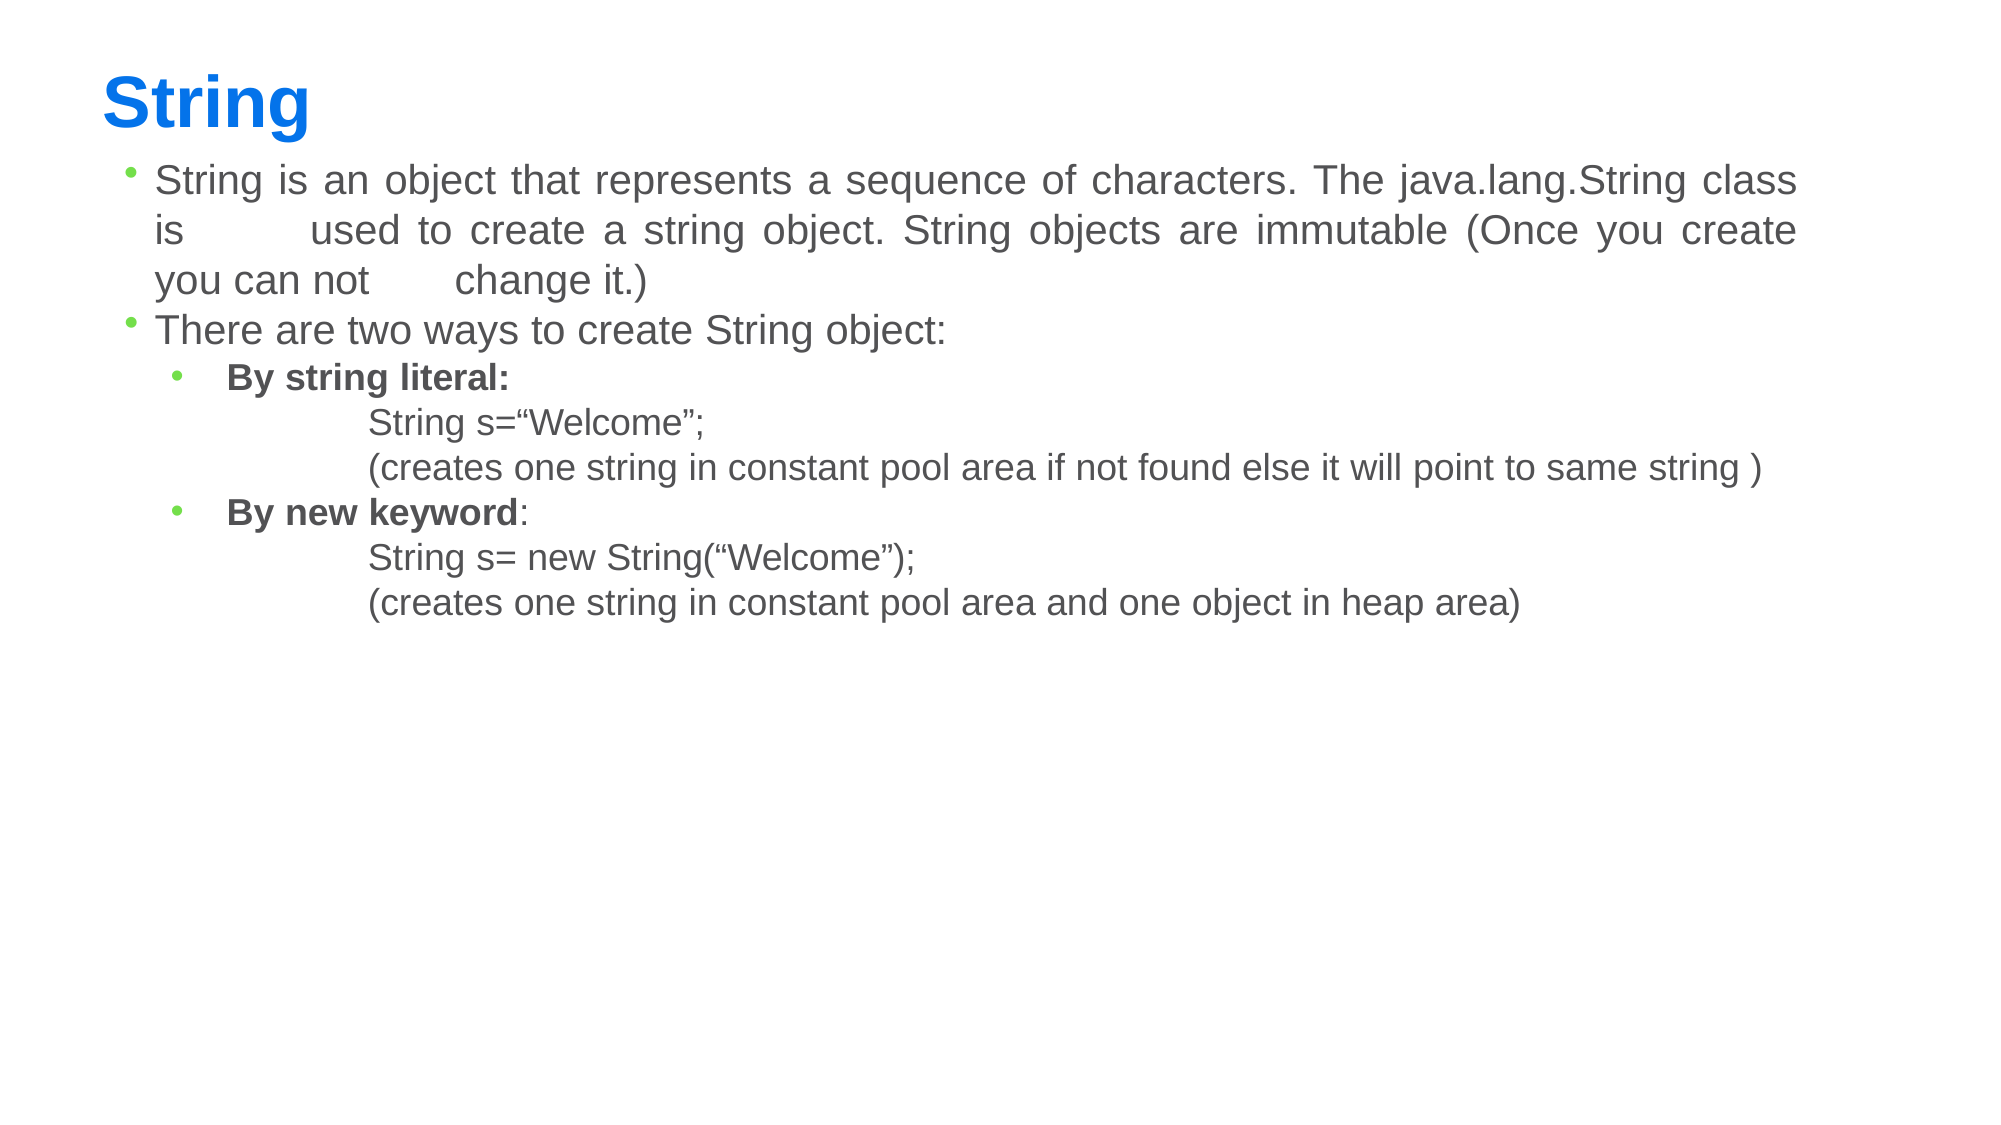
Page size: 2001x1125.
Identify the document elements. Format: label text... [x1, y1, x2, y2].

title String [100, 52, 1661, 243]
text_box String is an object that represents a sequence of characters. The java.lang.String class is used to create a string object. String objects are immutable (Once you create you can not change it.) There are two ways to create String object: By string literal: String s=“Welcome”; (creates one string in constant pool area if not found else it will point to same string ) By new keyword: String s= new String(“Welcome”); (creates one string in constant pool area and one object in heap area) [122, 150, 1799, 623]
